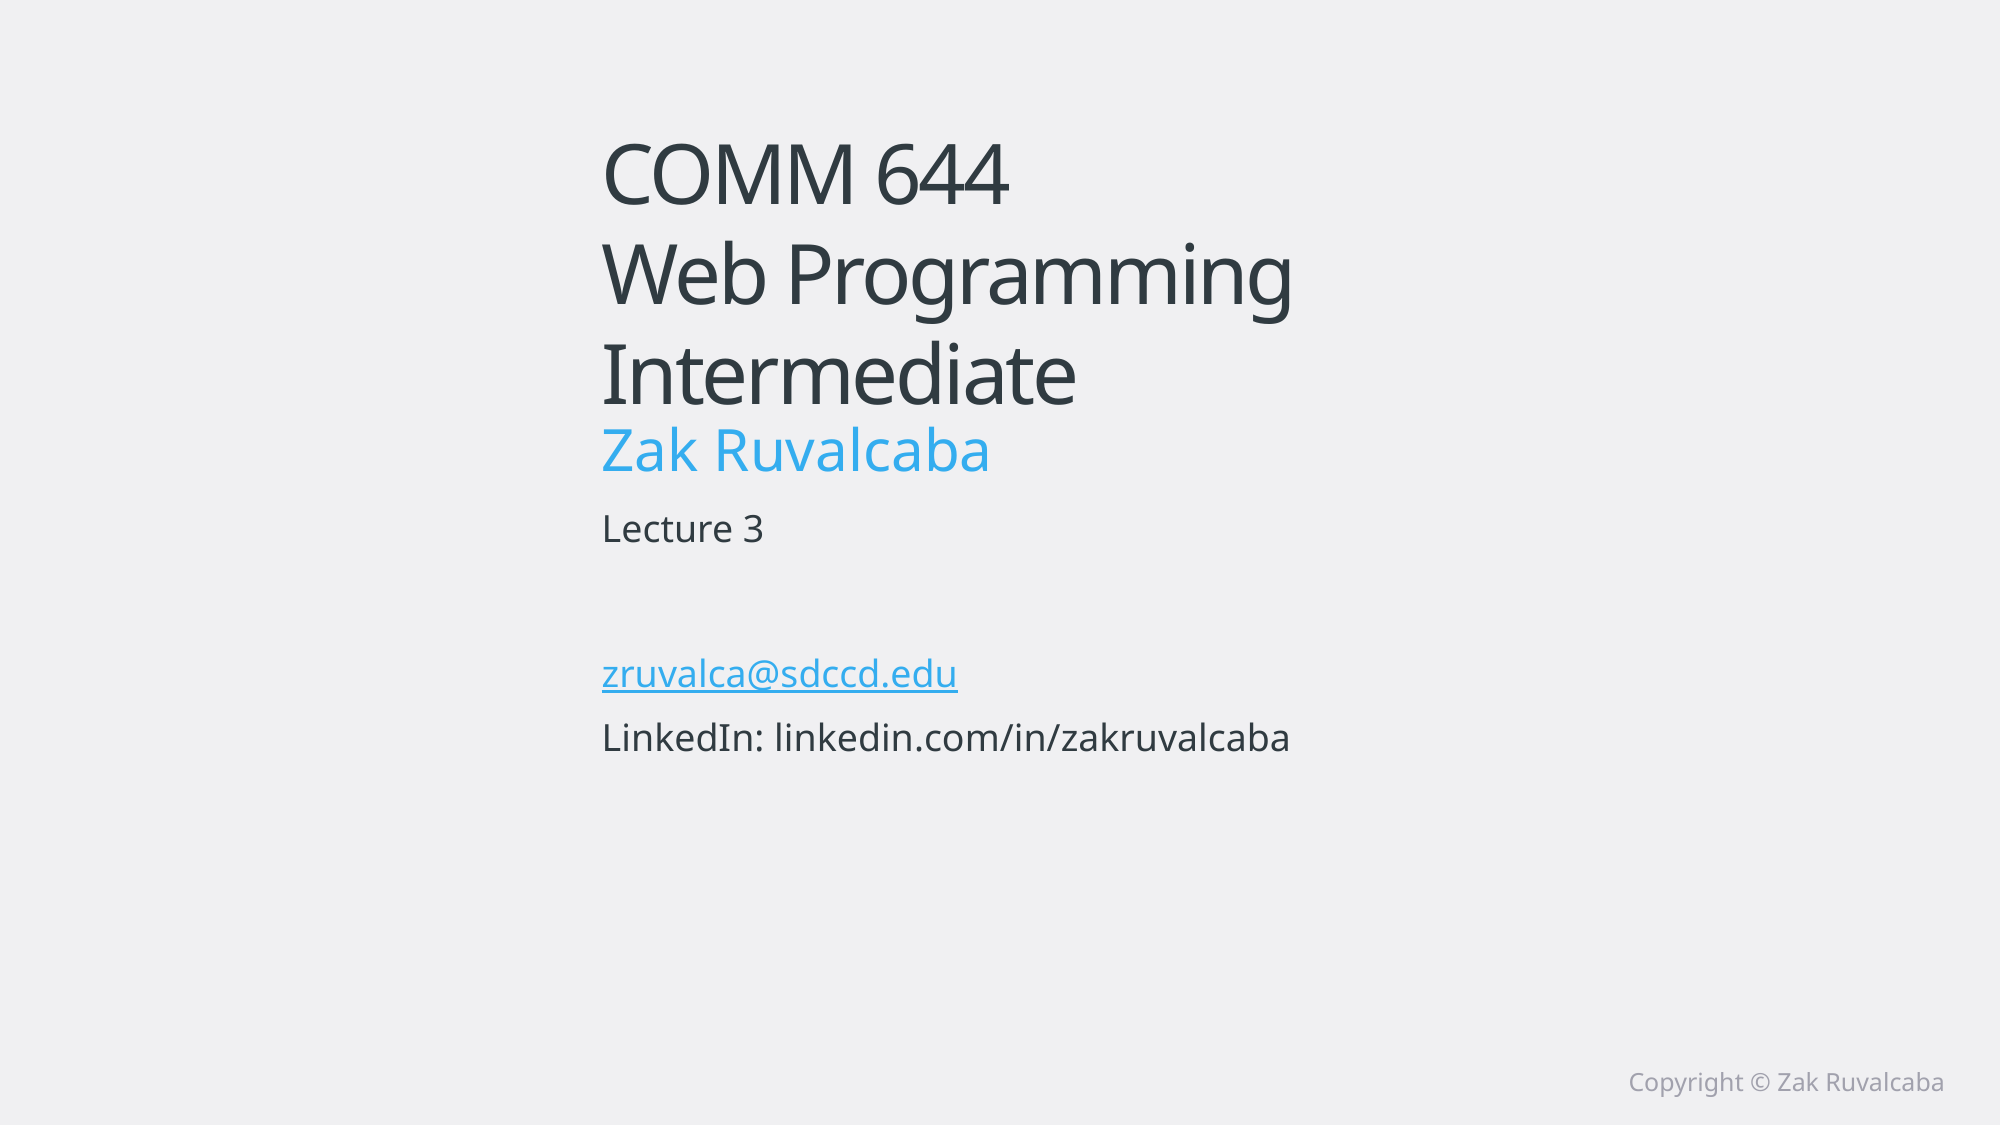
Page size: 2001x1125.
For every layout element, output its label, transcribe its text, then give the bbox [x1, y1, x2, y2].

list Zak Ruvalcaba Lecture 3 zruvalca@sdccd.edu LinkedIn: linkedin.com/in/zakruvalcaba [586, 385, 1556, 965]
title COMM 644 Web Programming Intermediate [586, 113, 1721, 327]
